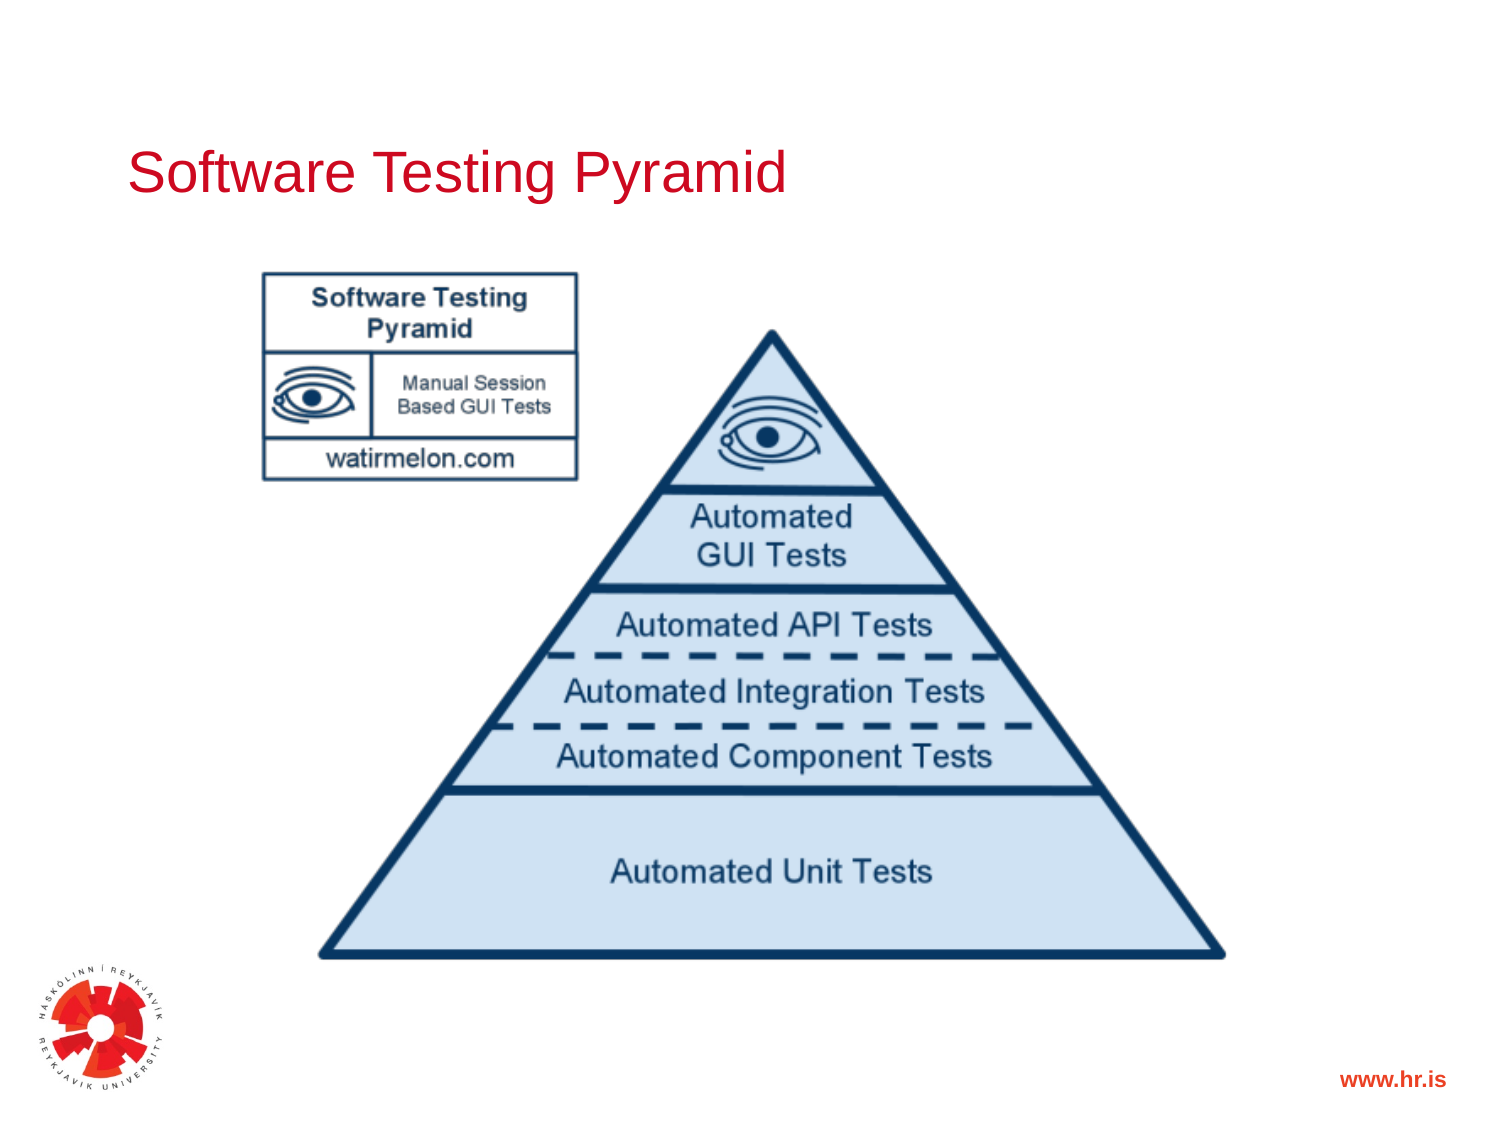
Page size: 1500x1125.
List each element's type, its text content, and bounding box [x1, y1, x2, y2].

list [112, 269, 1388, 975]
title Software Testing Pyramid [112, 105, 1392, 232]
picture [37, 962, 164, 1092]
